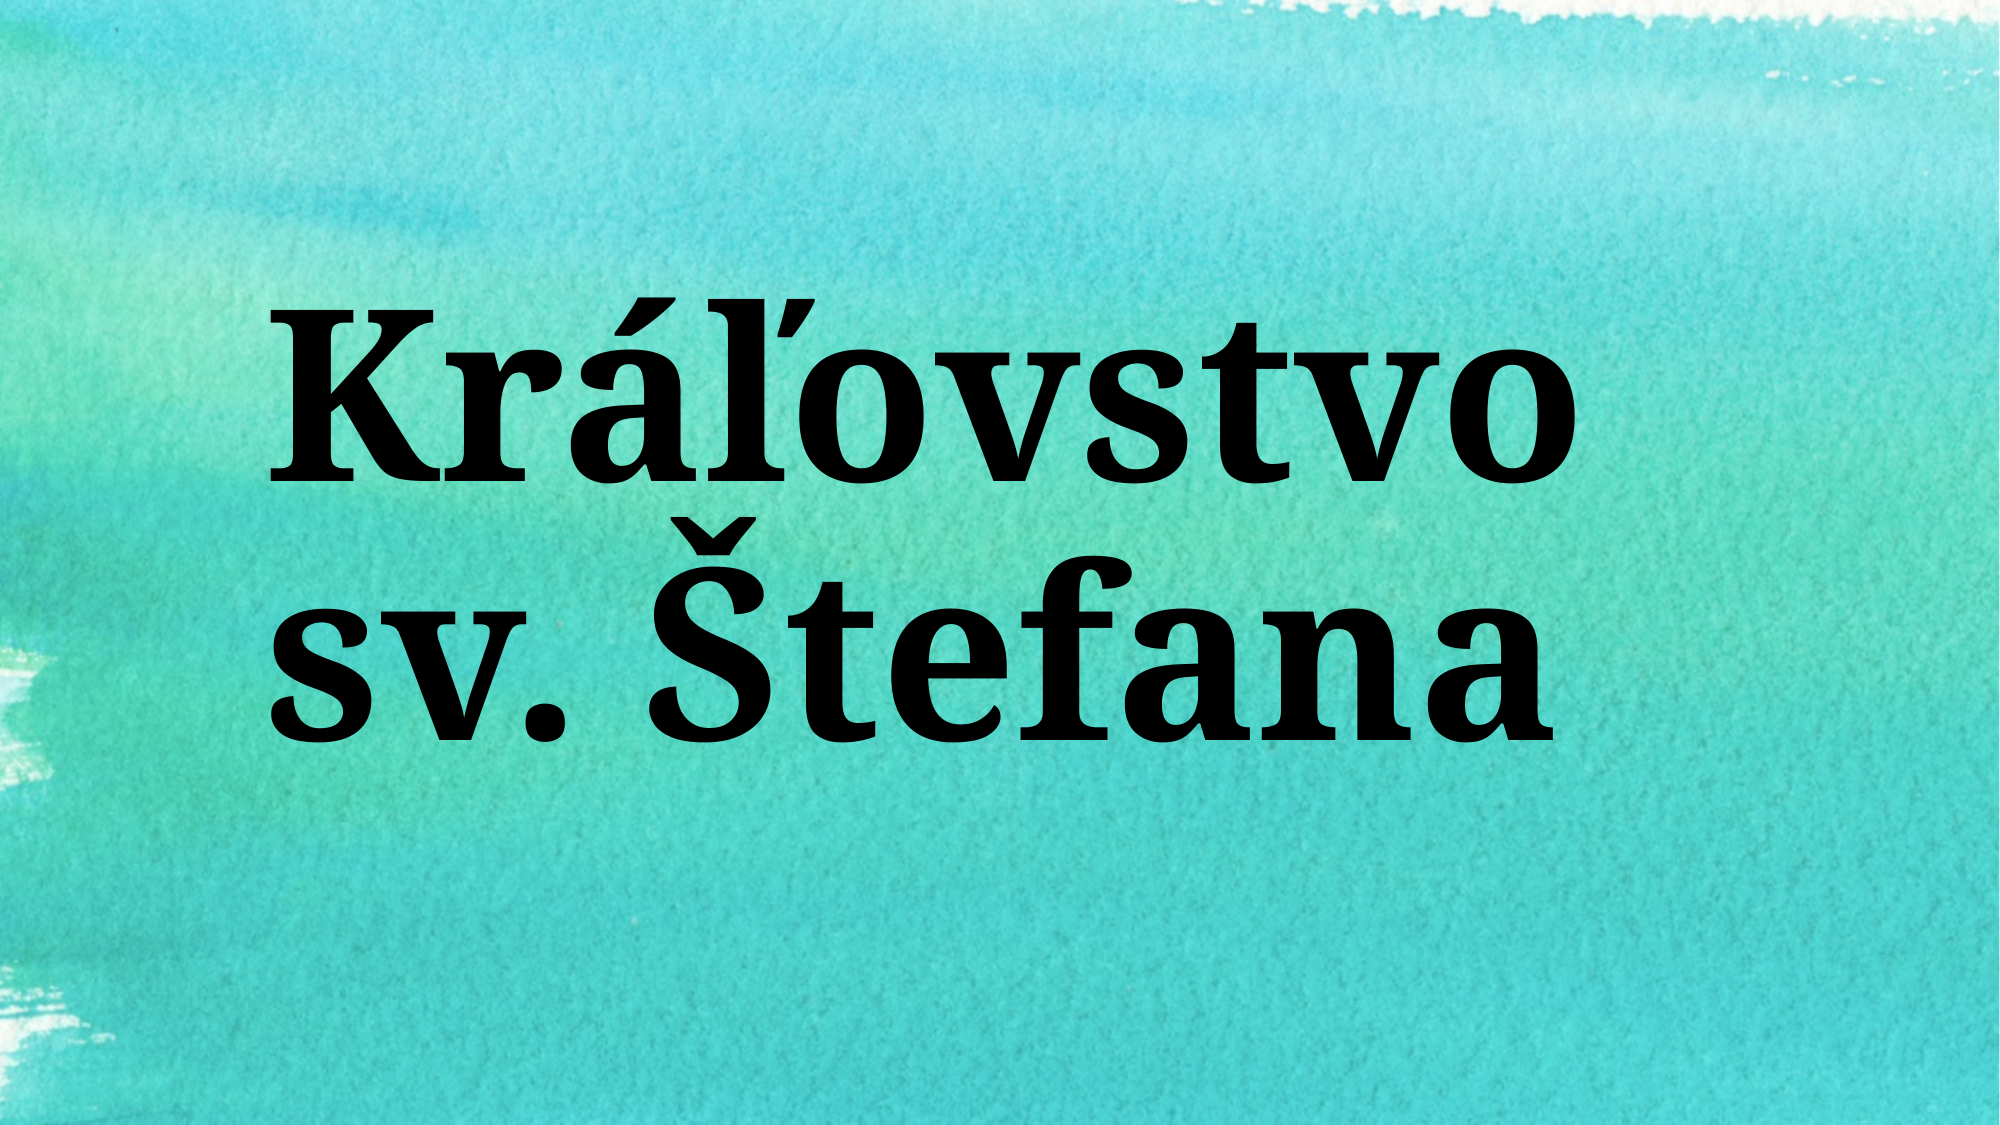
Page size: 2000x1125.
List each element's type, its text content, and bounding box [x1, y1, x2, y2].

picture [0, 0, 2000, 1125]
title Kráľovstvo sv. Štefana [249, 224, 1750, 800]
